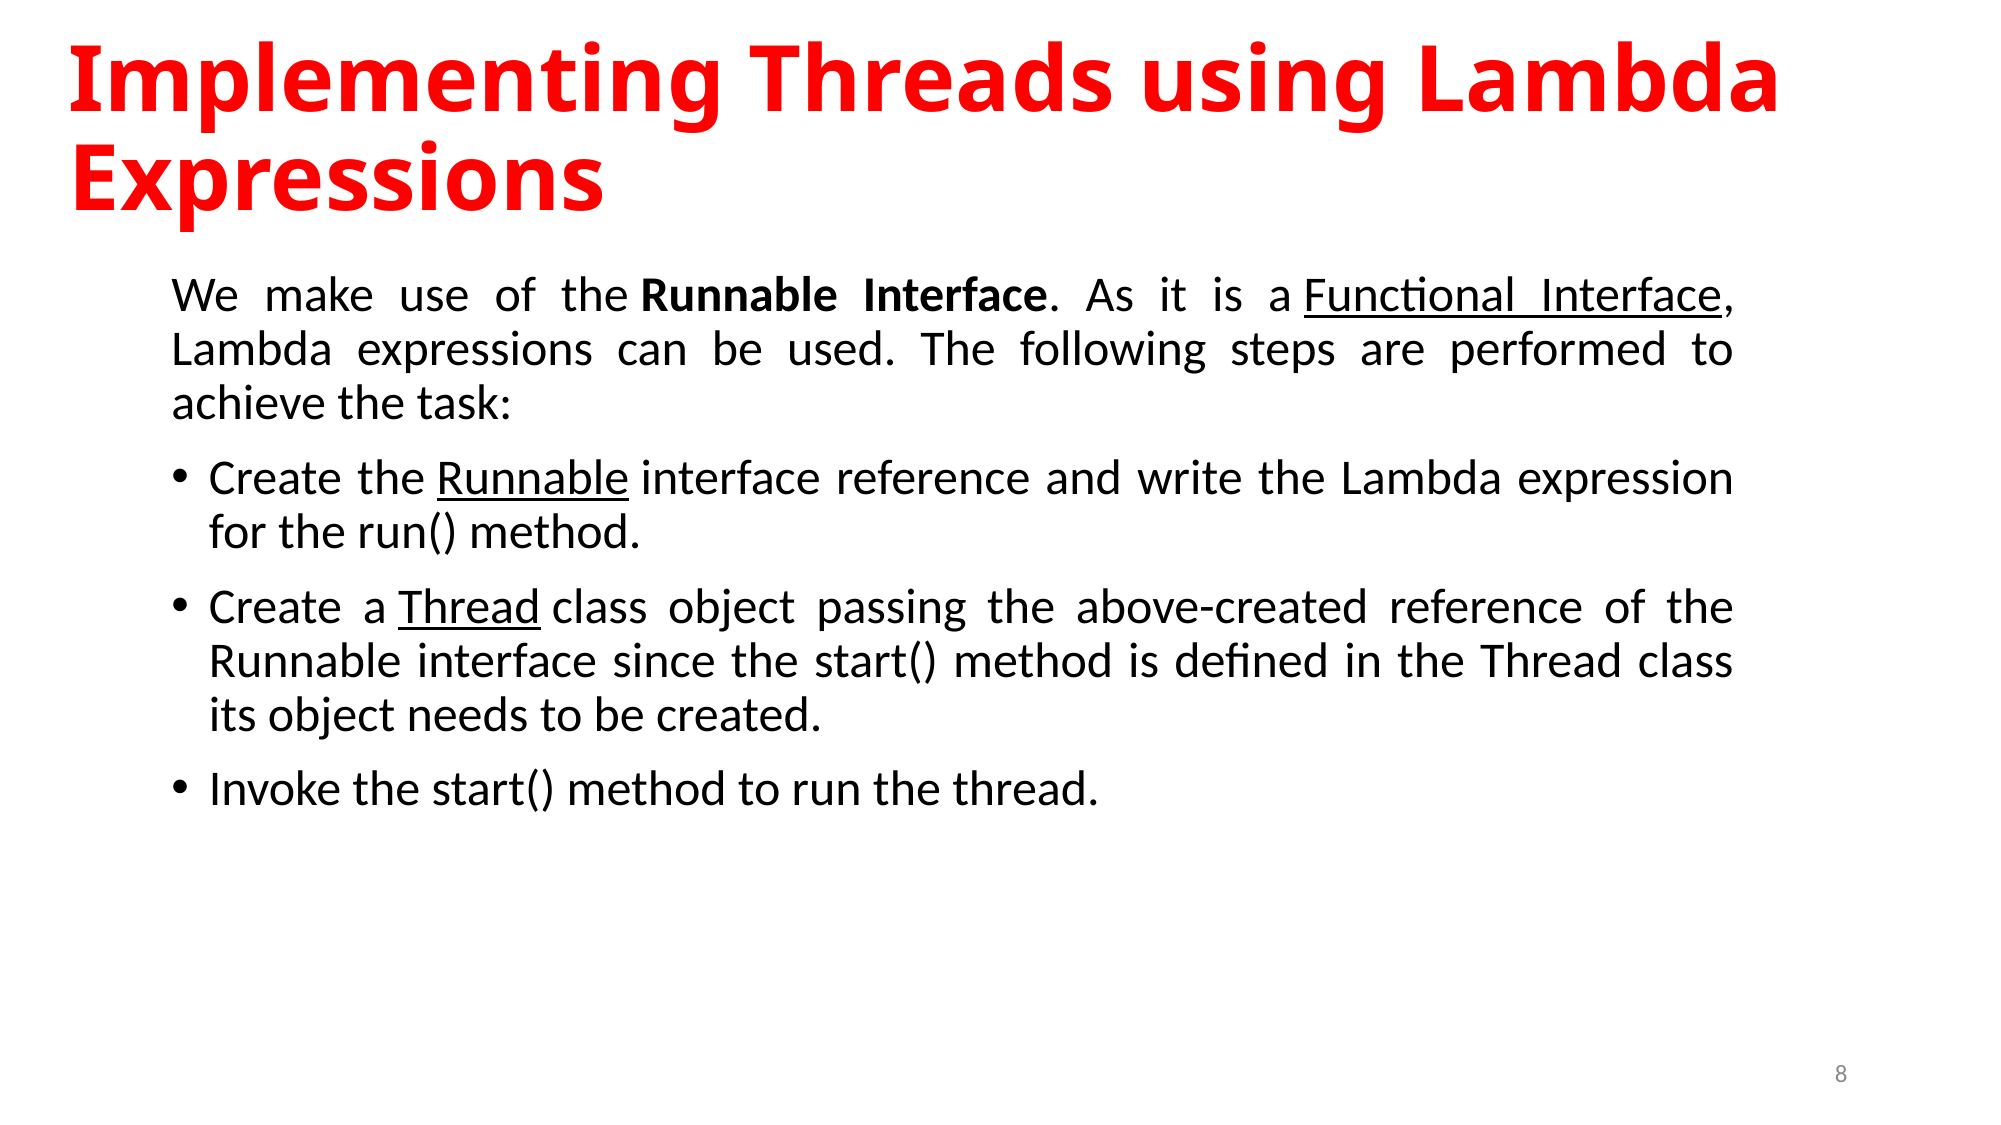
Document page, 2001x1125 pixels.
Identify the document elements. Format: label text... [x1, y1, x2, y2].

title Implementing Threads using Lambda Expressions [53, 22, 1863, 240]
list We make use of the Runnable Interface. As it is a Functional Interface, Lambda expressions can be used. The following steps are performed to achieve the task: Create the Runnable interface reference and write the Lambda expression for the run() method. Create a Thread class object passing the above-created reference of the Runnable interface since the start() method is defined in the Thread class its object needs to be created. Invoke the start() method to run the thread. [156, 260, 1750, 1062]
slide_number 8 [1412, 1042, 1863, 1103]
